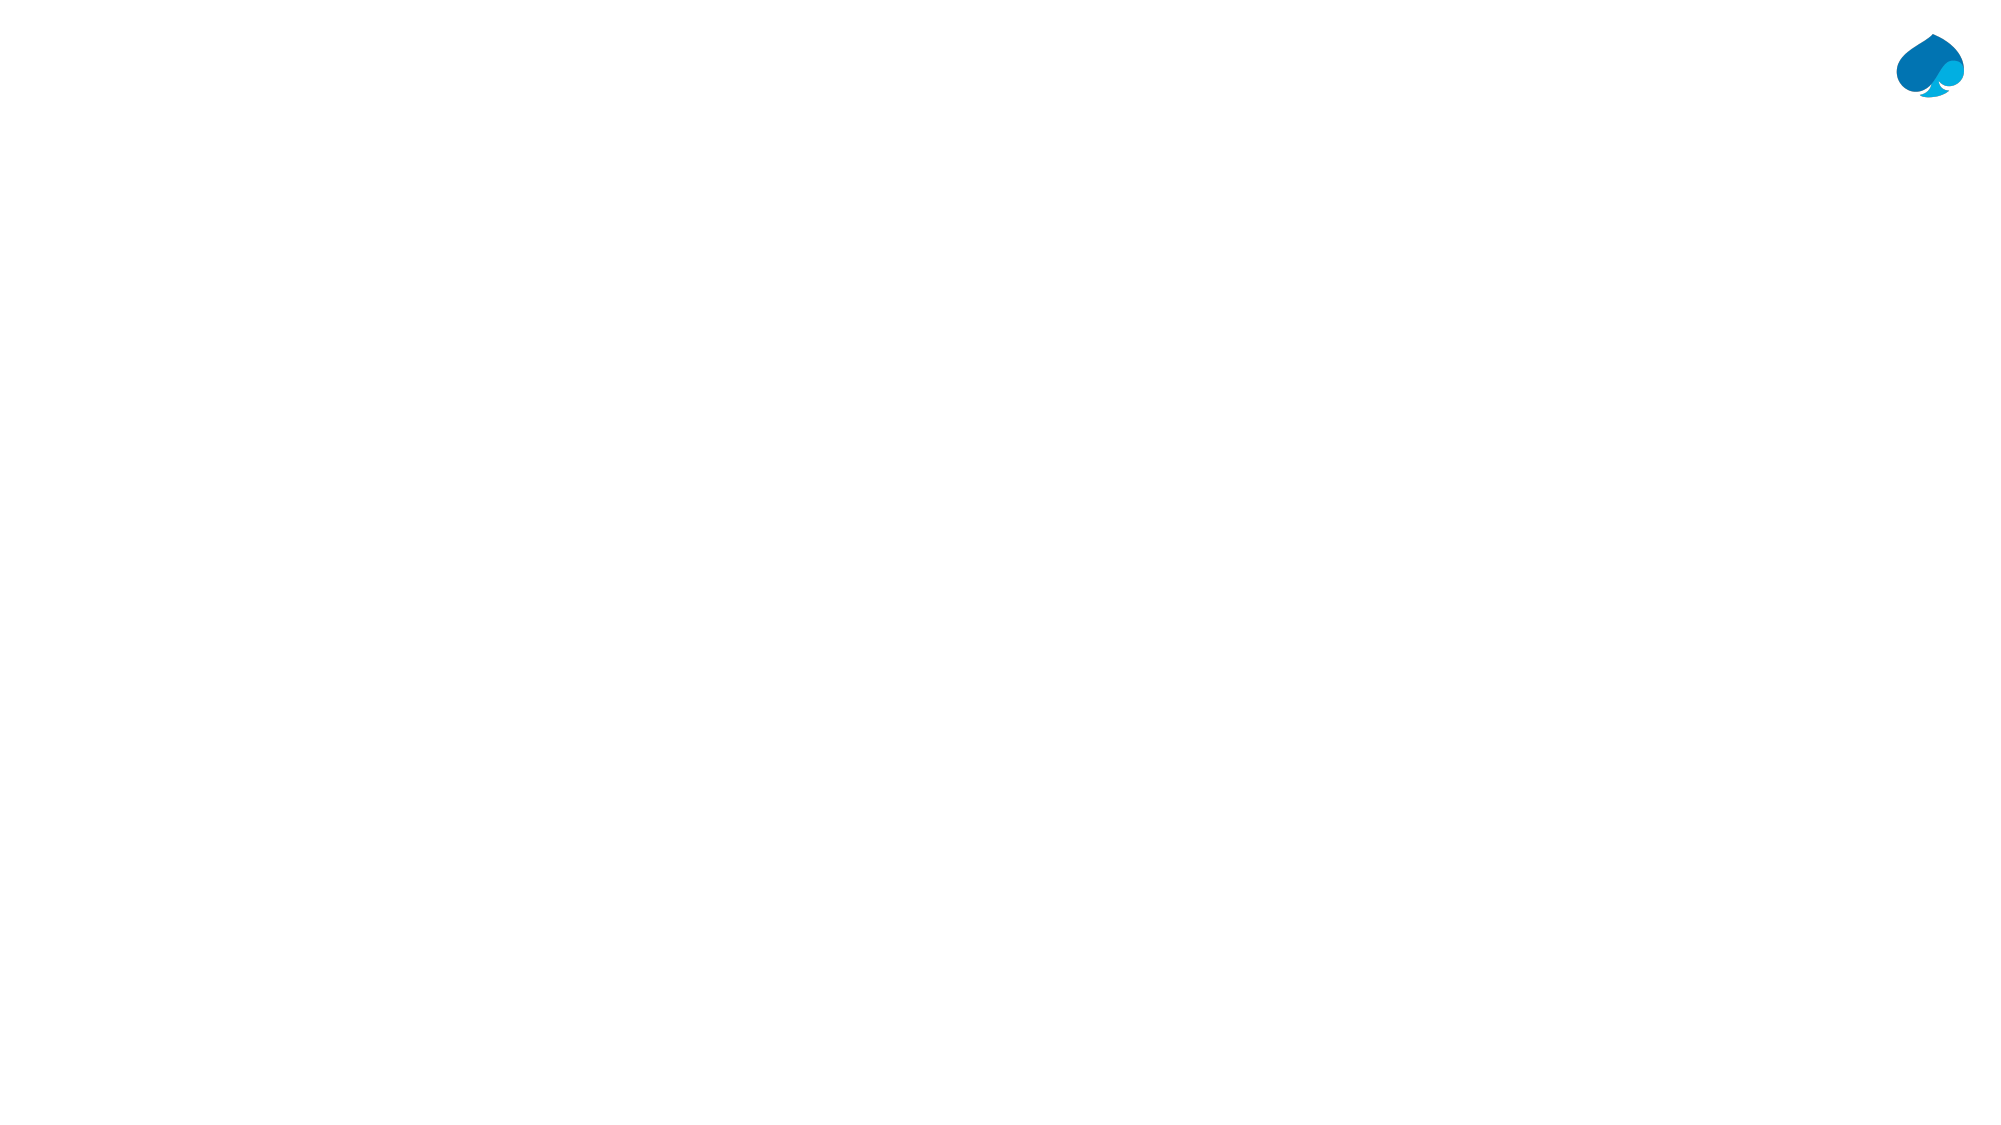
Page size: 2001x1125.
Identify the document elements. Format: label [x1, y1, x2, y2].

picture [1894, 34, 1964, 107]
picture [1936, 34, 1964, 62]
